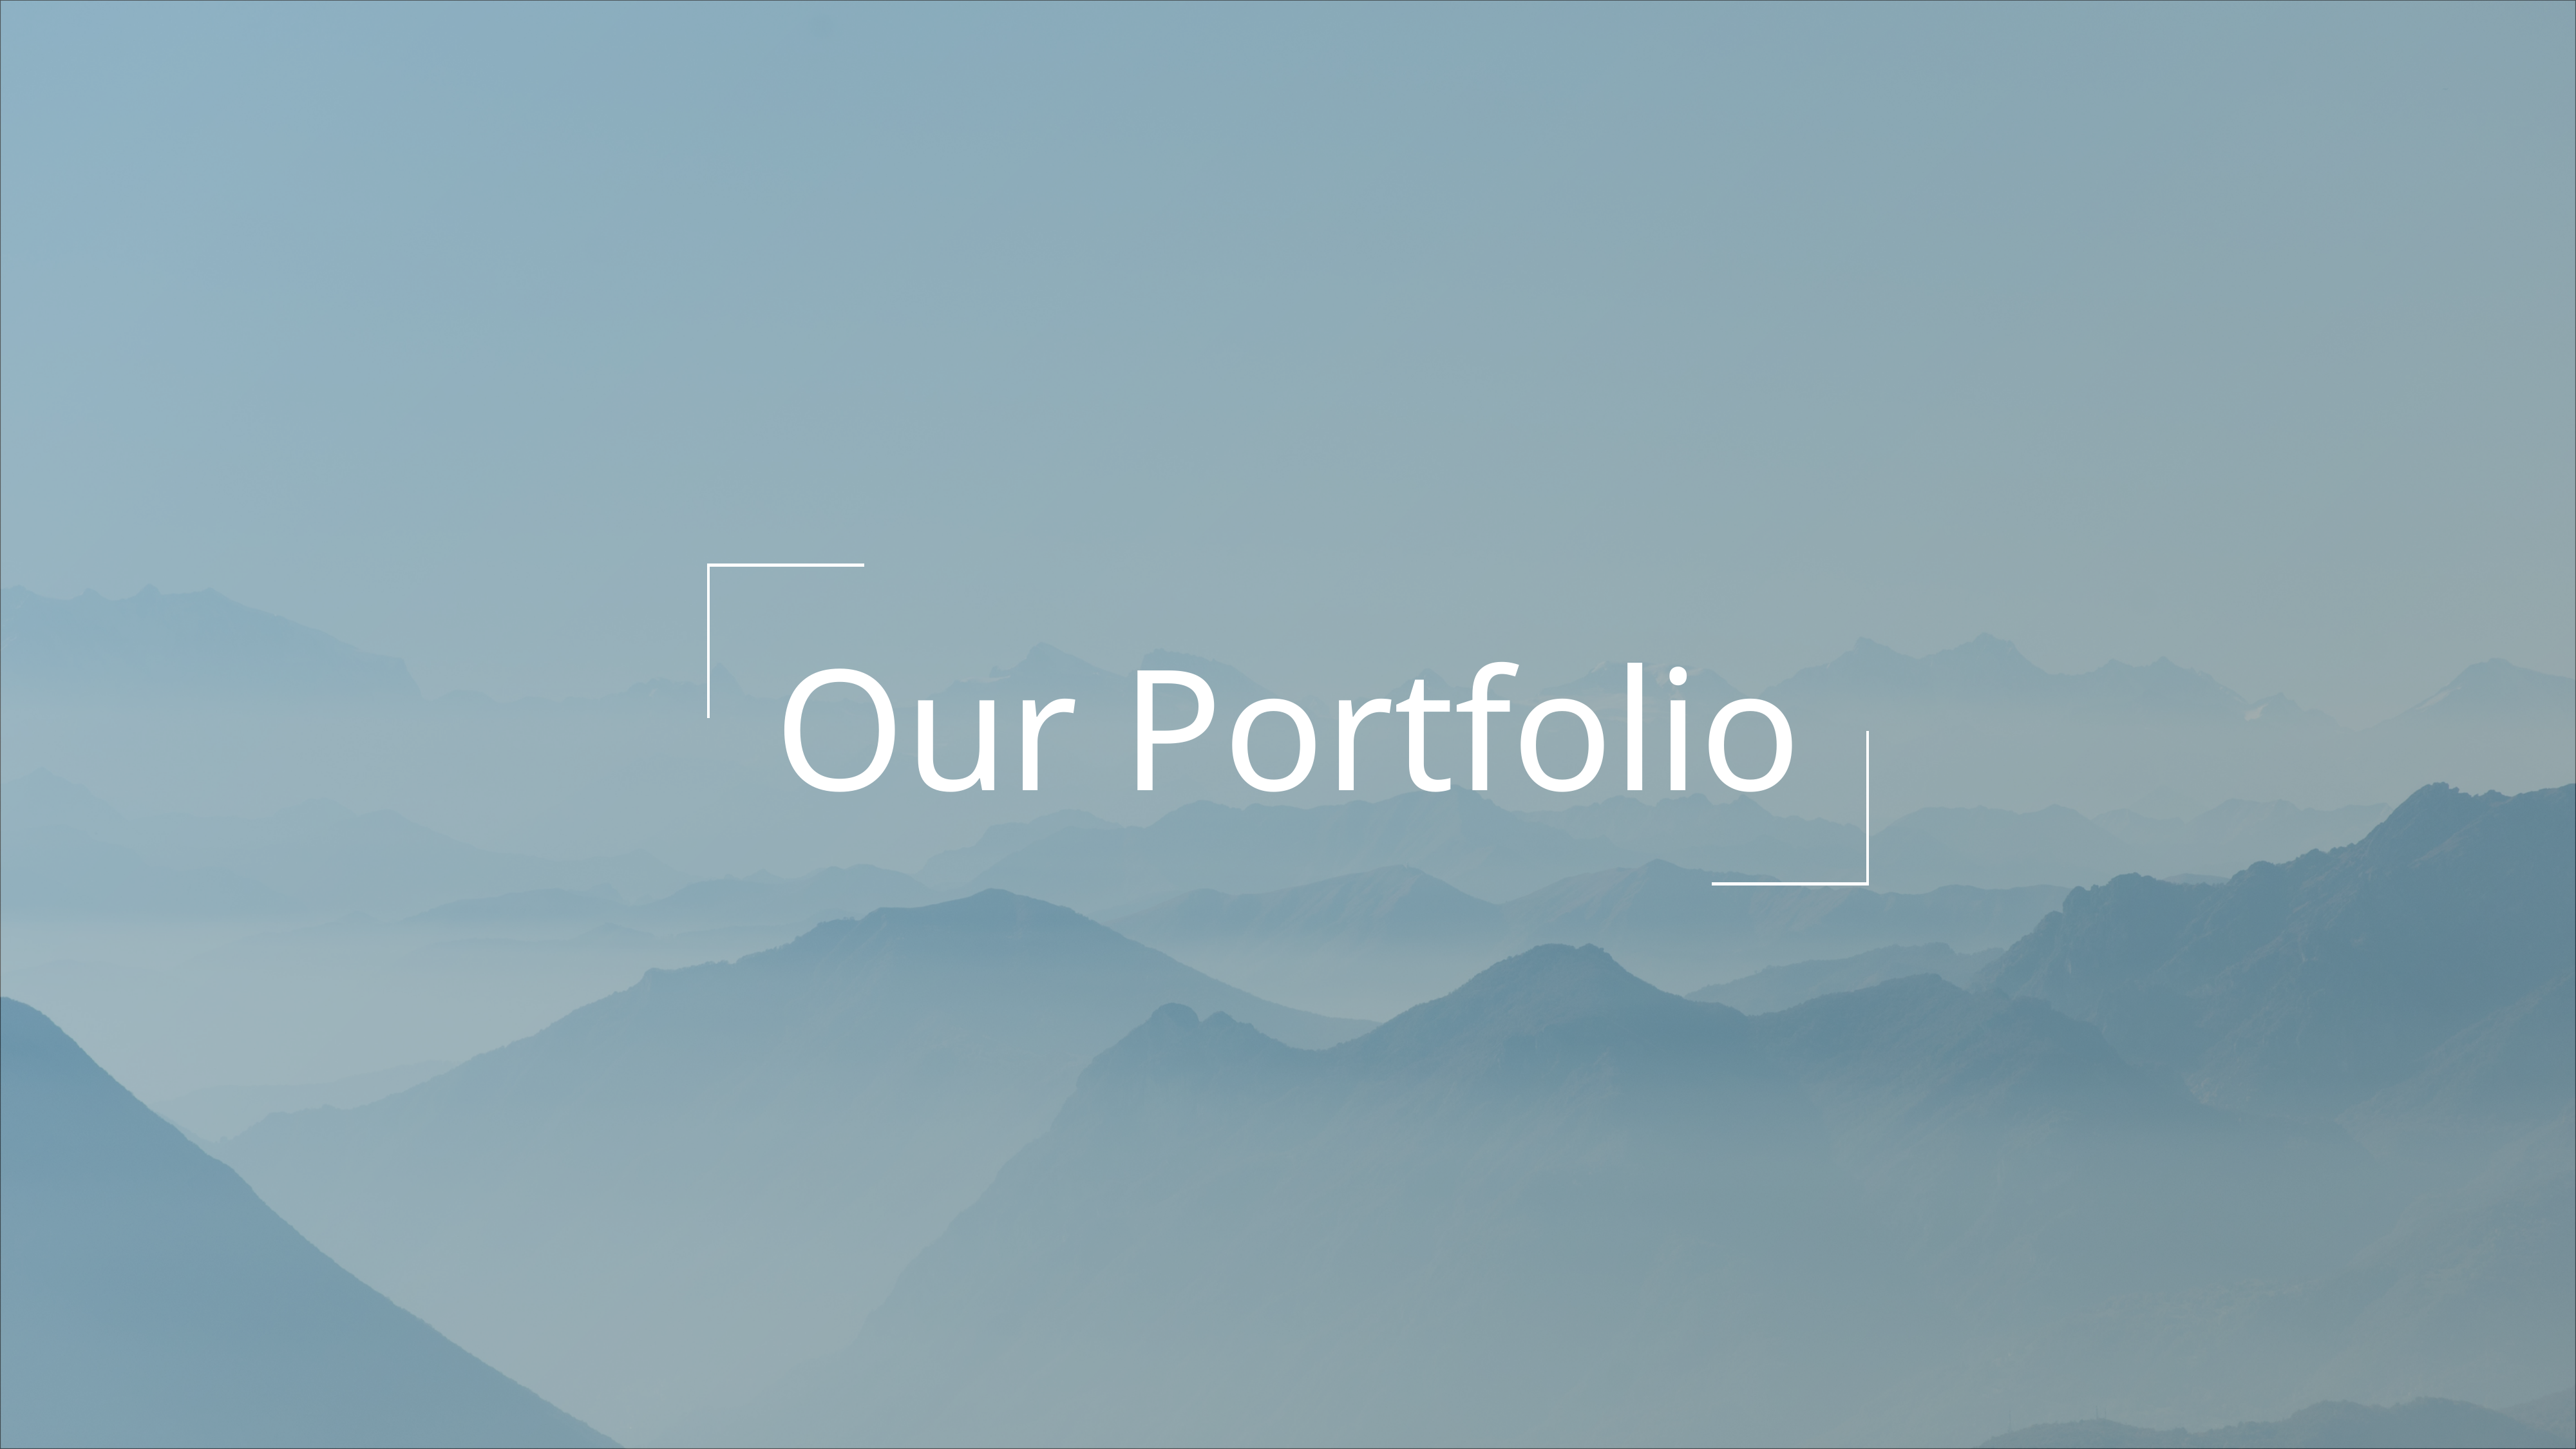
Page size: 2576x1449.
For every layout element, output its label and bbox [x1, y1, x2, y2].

picture [0, 0, 2576, 1449]
text_box [708, 564, 1868, 886]
